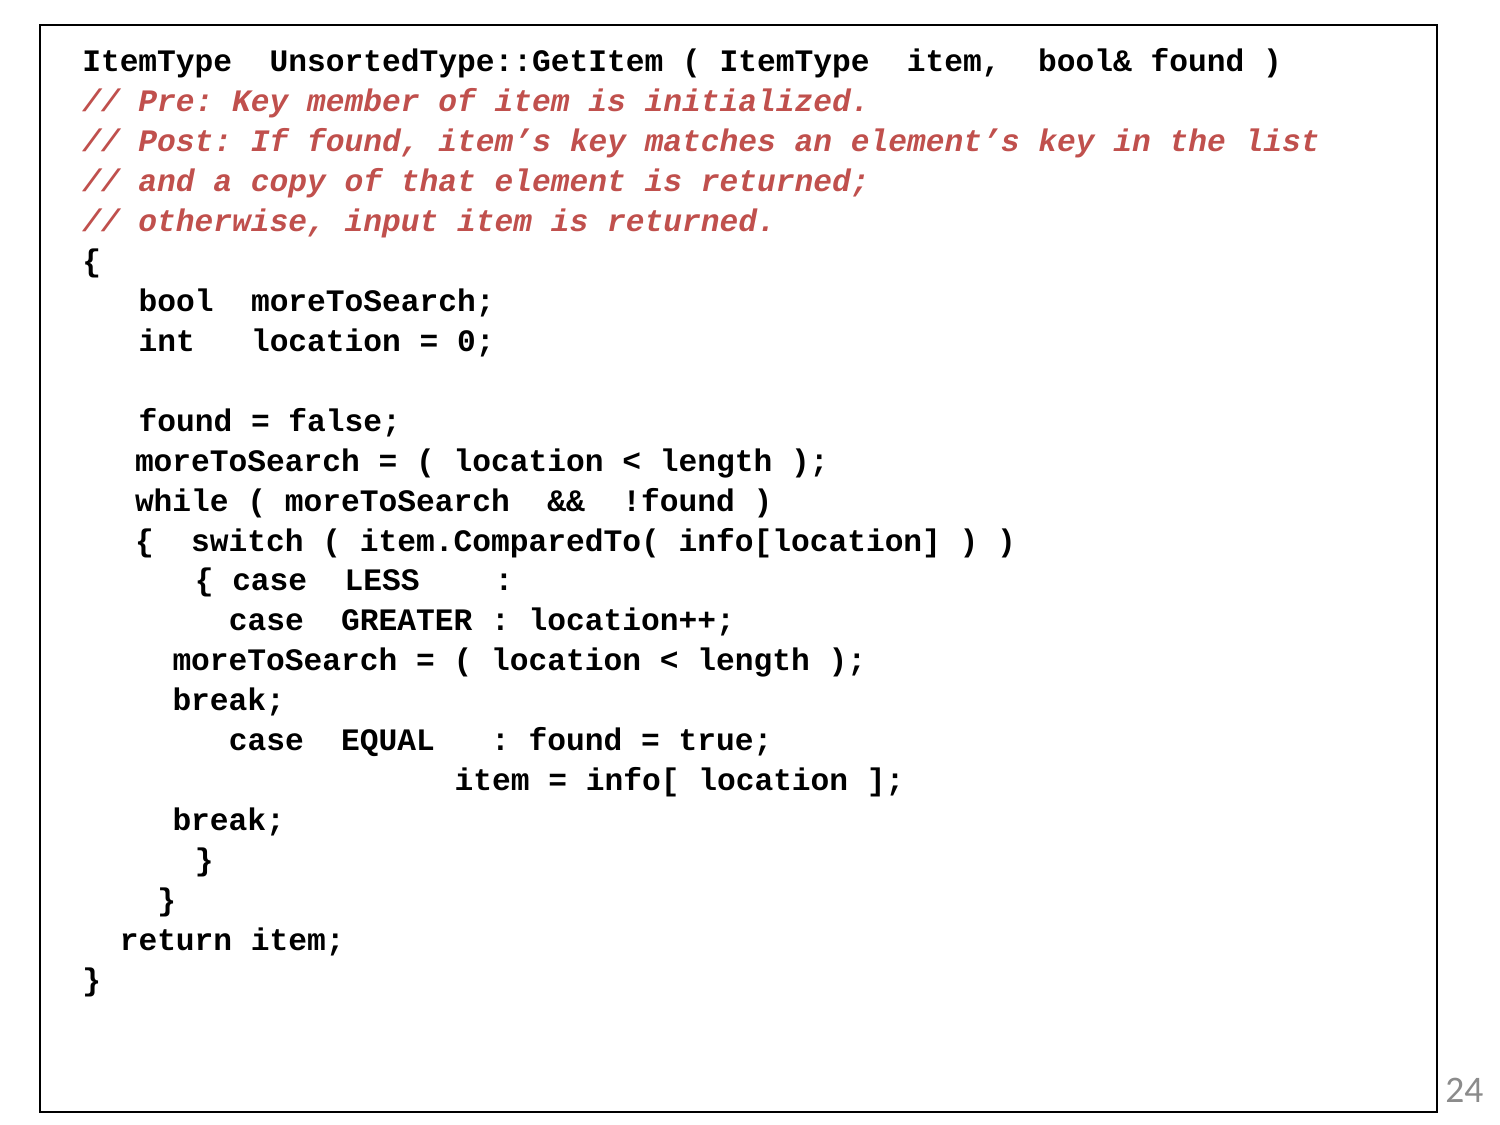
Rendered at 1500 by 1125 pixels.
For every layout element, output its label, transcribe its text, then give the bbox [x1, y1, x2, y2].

text_box [39, 24, 1438, 1113]
list ItemType UnsortedType::GetItem ( ItemType item, bool& found ) // Pre: Key member of item is initialized. // Post: If found, item’s key matches an element’s key in the list // and a copy of that element is returned; // otherwise, input item is returned. { bool moreToSearch; int location = 0; found = false; moreToSearch = ( location < length ); while ( moreToSearch && !found ) { switch ( item.ComparedTo( info[location] ) ) { case LESS : case GREATER : location++; moreToSearch = ( location < length ); break; case EQUAL : found = true; item = info[ location ]; break; } } return item; } [67, 37, 1451, 1013]
text_box [100, 337, 1389, 450]
slide_number 24 [1185, 1050, 1499, 1125]
